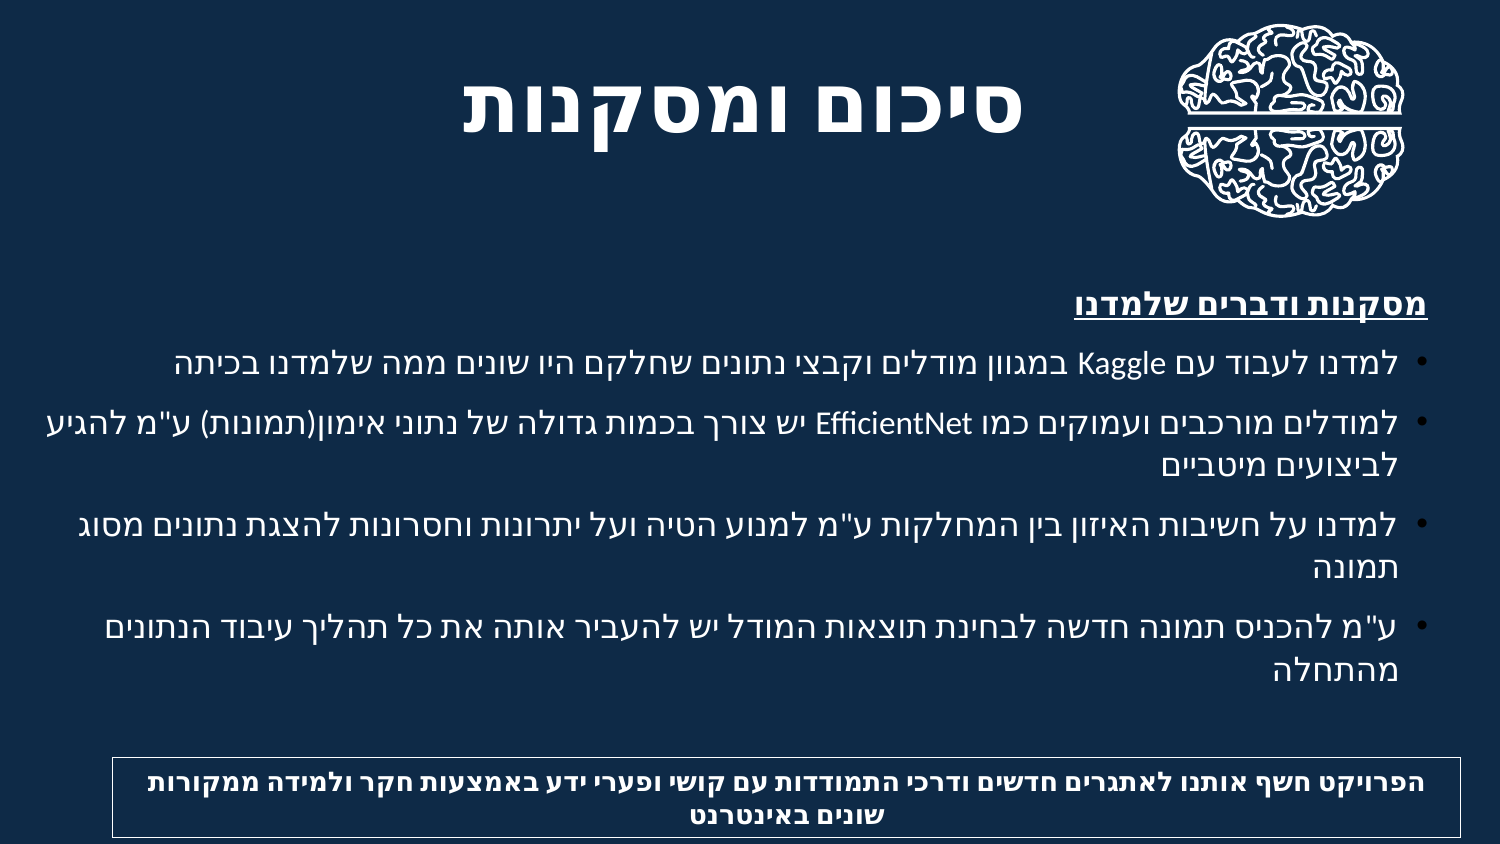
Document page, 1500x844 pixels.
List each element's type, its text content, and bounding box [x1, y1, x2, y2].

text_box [1189, 6, 1393, 235]
text_box הפרויקט חשף אותנו לאתגרים חדשים ודרכי התמודדות עם קושי ופערי ידע באמצעות חקר ולמידה ממקורות שונים באינטרנט [112, 757, 1461, 838]
text_box סיכום ומסקנות [221, 34, 1184, 157]
text_box מסקנות ודברים שלמדנו למדנו לעבוד עם Kaggle במגוון מודלים וקבצי נתונים שחלקם היו שונים ממה שלמדנו בכיתה למודלים מורכבים ועמוקים כמו EfficientNet יש צורך בכמות גדולה של נתוני אימון(תמונות) ע"מ להגיע לביצועים מיטביים למדנו על חשיבות האיזון בין המחלקות ע"מ למנוע הטיה ועל יתרונות וחסרונות להצגת נתונים מסוג תמונה ע"מ להכניס תמונה חדשה לבחינת תוצאות המודל יש להעביר אותה את כל תהליך עיבוד הנתונים מהתחלה [12, 272, 1443, 695]
